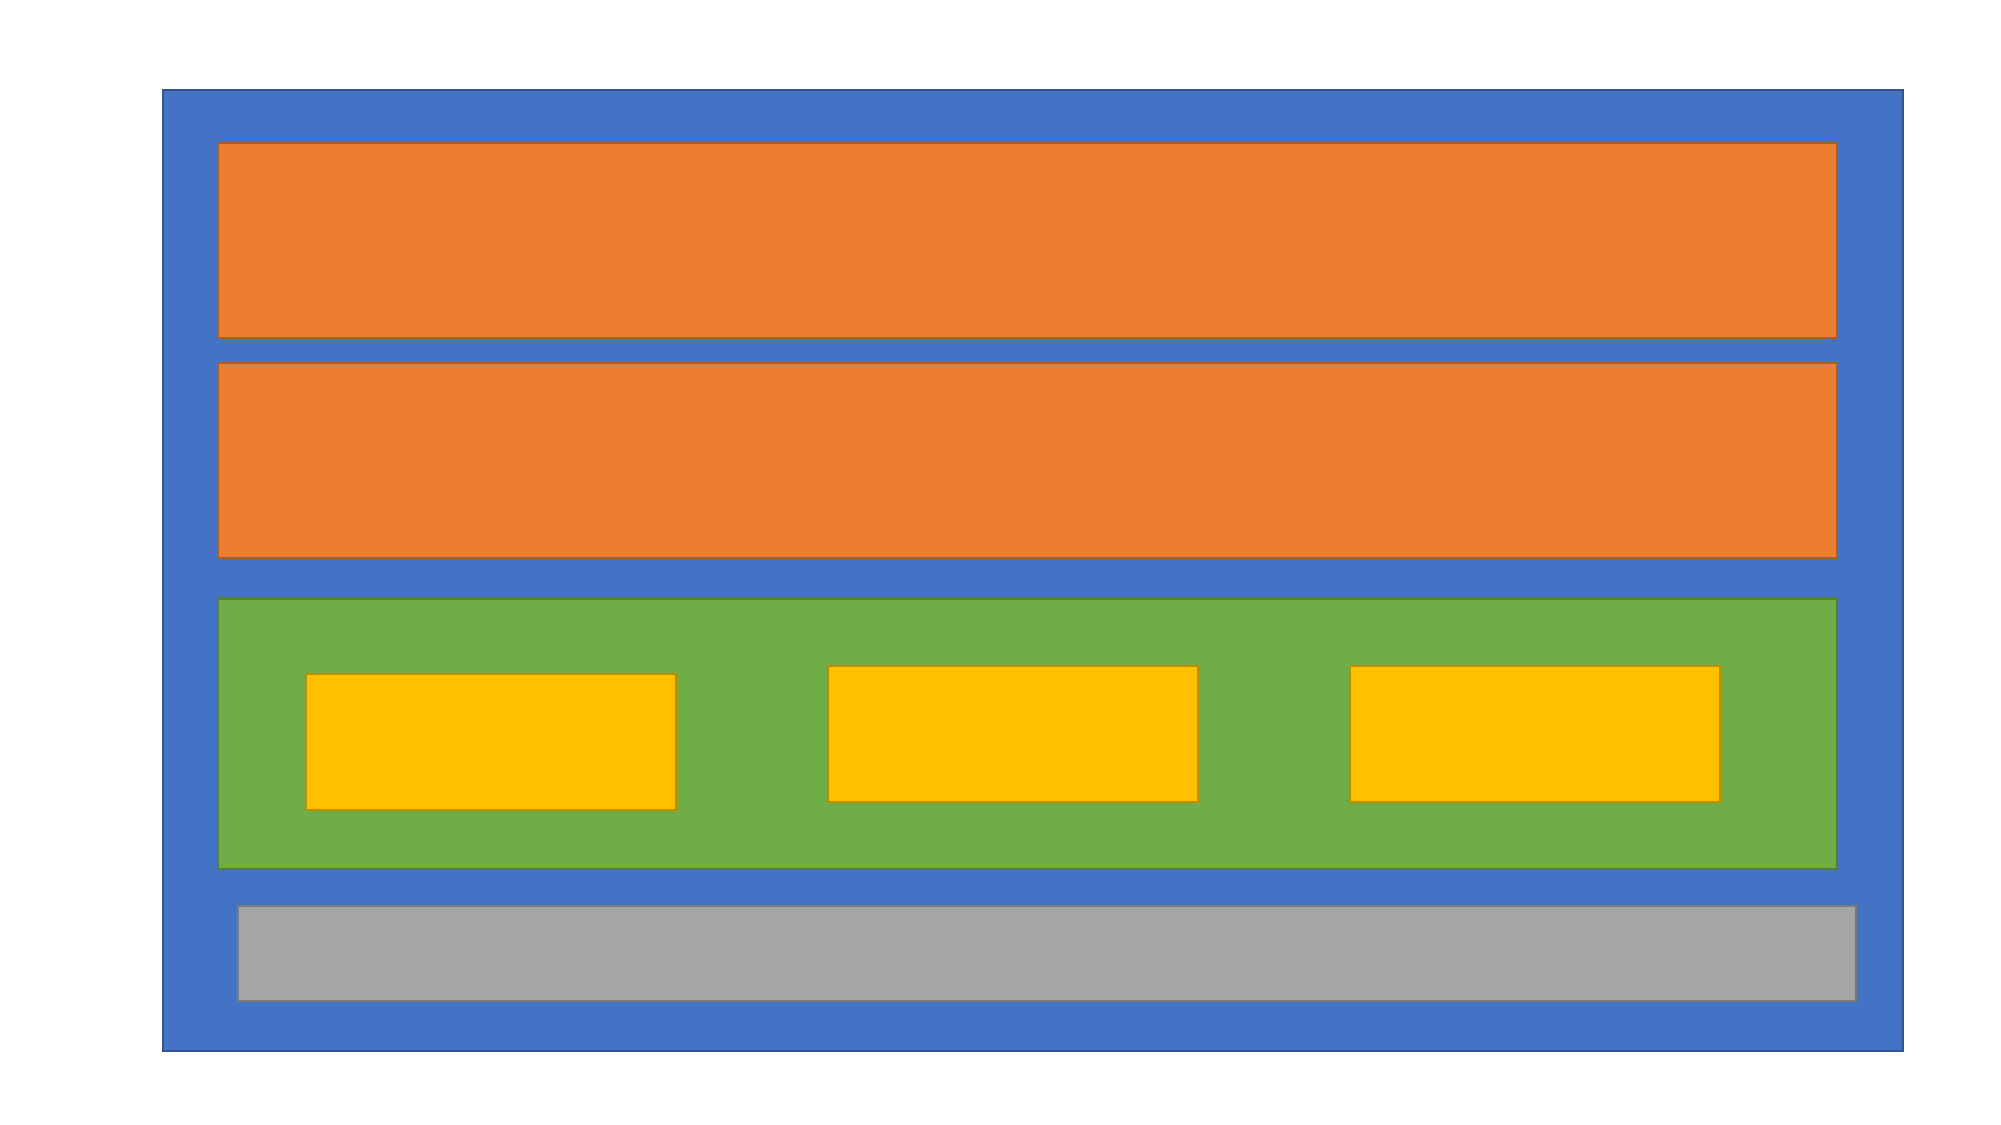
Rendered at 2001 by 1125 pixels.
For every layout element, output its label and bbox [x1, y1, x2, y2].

text_box [305, 673, 677, 811]
text_box [217, 142, 1838, 339]
text_box [217, 362, 1838, 559]
text_box [217, 597, 1838, 870]
text_box [1349, 665, 1721, 803]
text_box [237, 905, 1857, 1002]
text_box [162, 89, 1904, 1052]
text_box [827, 665, 1199, 803]
